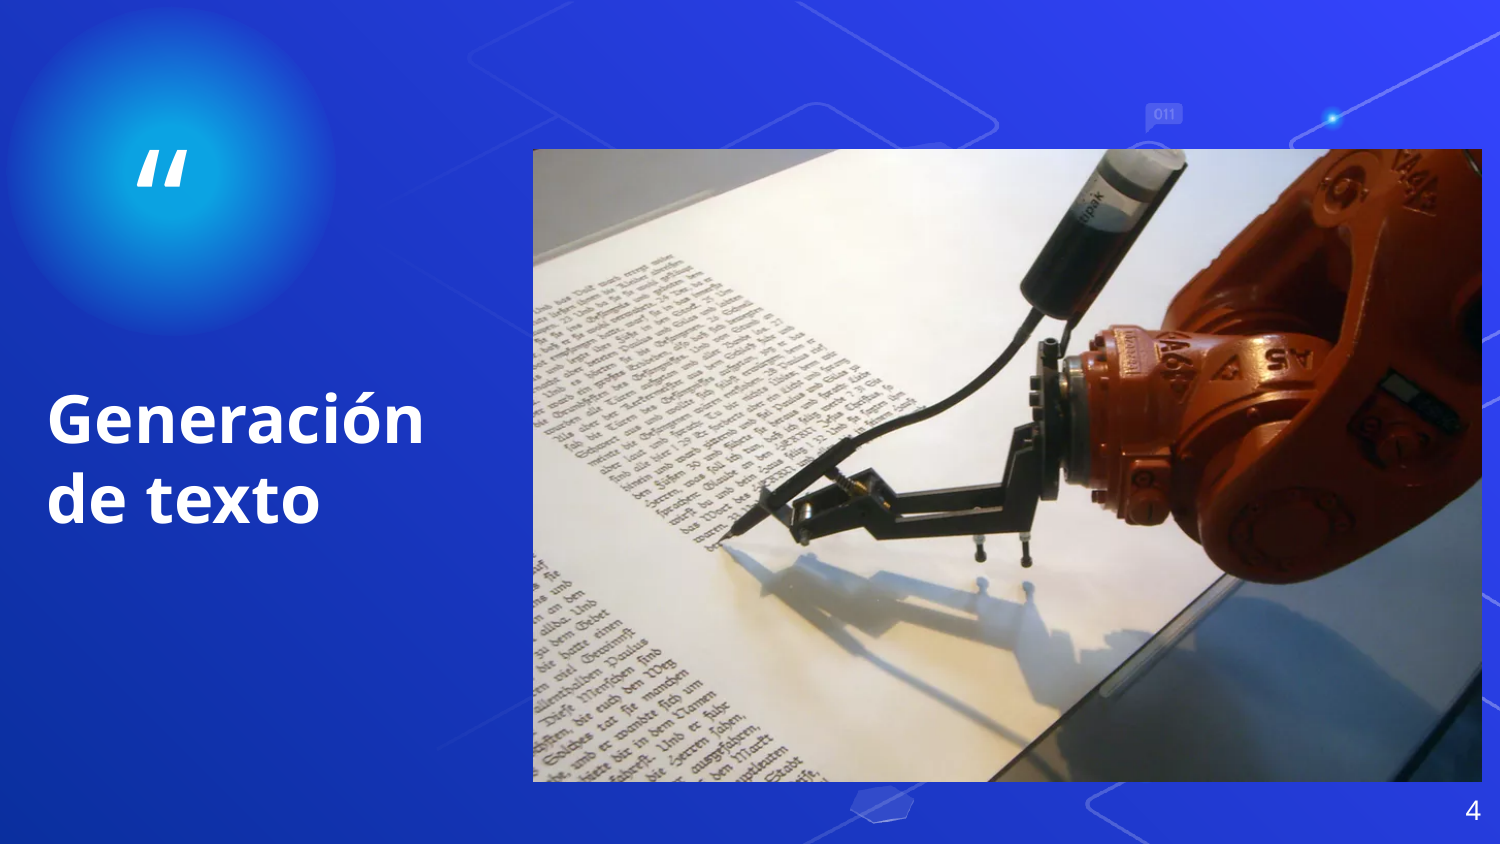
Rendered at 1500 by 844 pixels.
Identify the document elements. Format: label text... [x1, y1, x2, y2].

slide_number ‹#› [1391, 789, 1482, 844]
title Generación de texto [46, 359, 507, 537]
picture [0, 0, 1500, 844]
